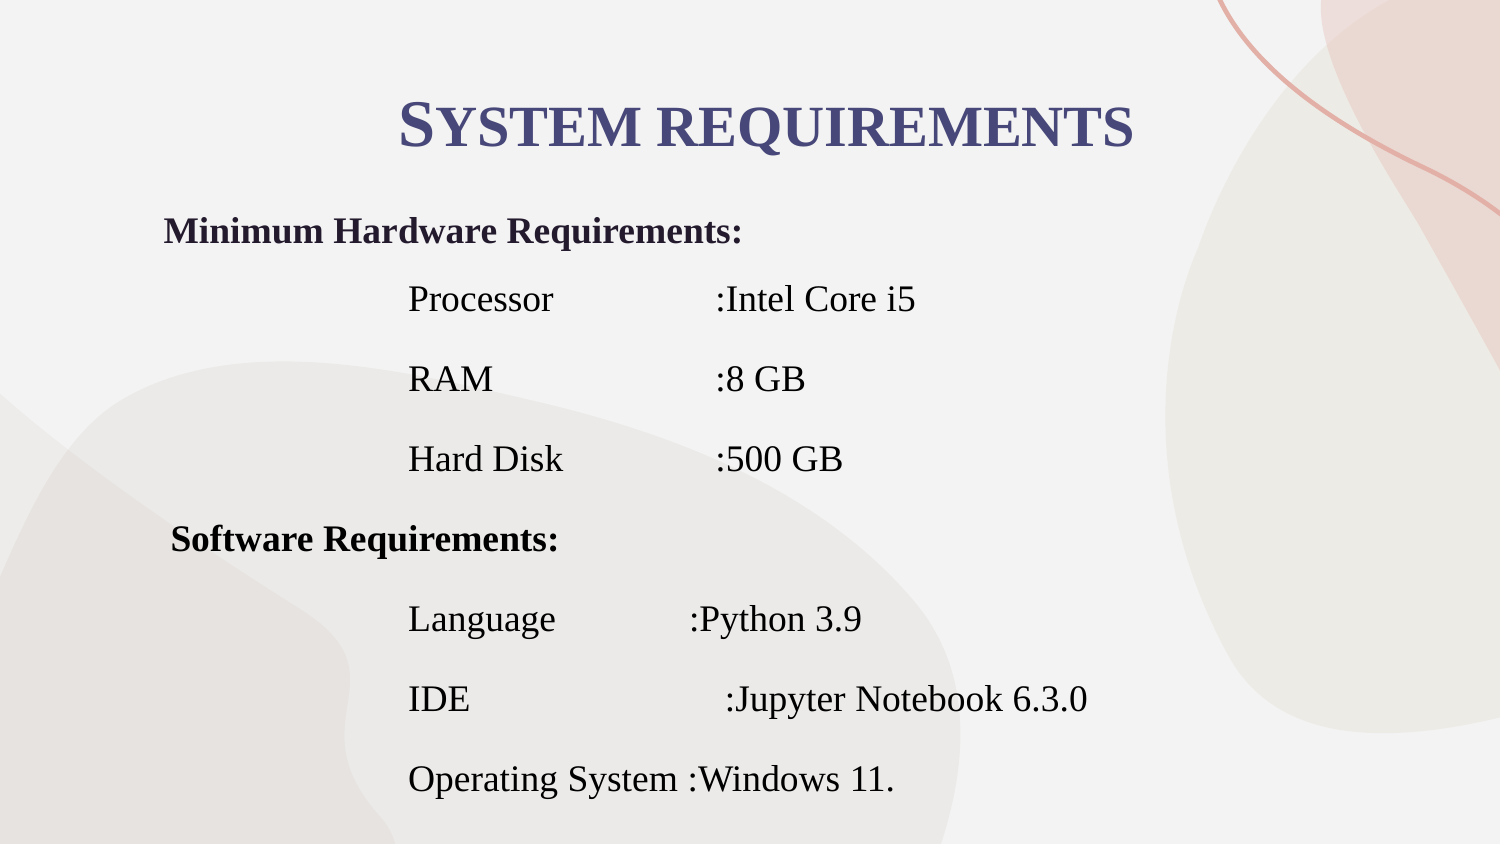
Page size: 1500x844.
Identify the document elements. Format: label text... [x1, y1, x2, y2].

title SYSTEM REQUIREMENTS [118, 59, 1382, 179]
list Minimum Hardware Requirements: Processor :Intel Core i5 RAM :8 GB Hard Disk :500 GB Software Requirements: Language :Python 3.9 IDE :Jupyter Notebook 6.3.0 Operating System :Windows 11. [118, 179, 1382, 814]
